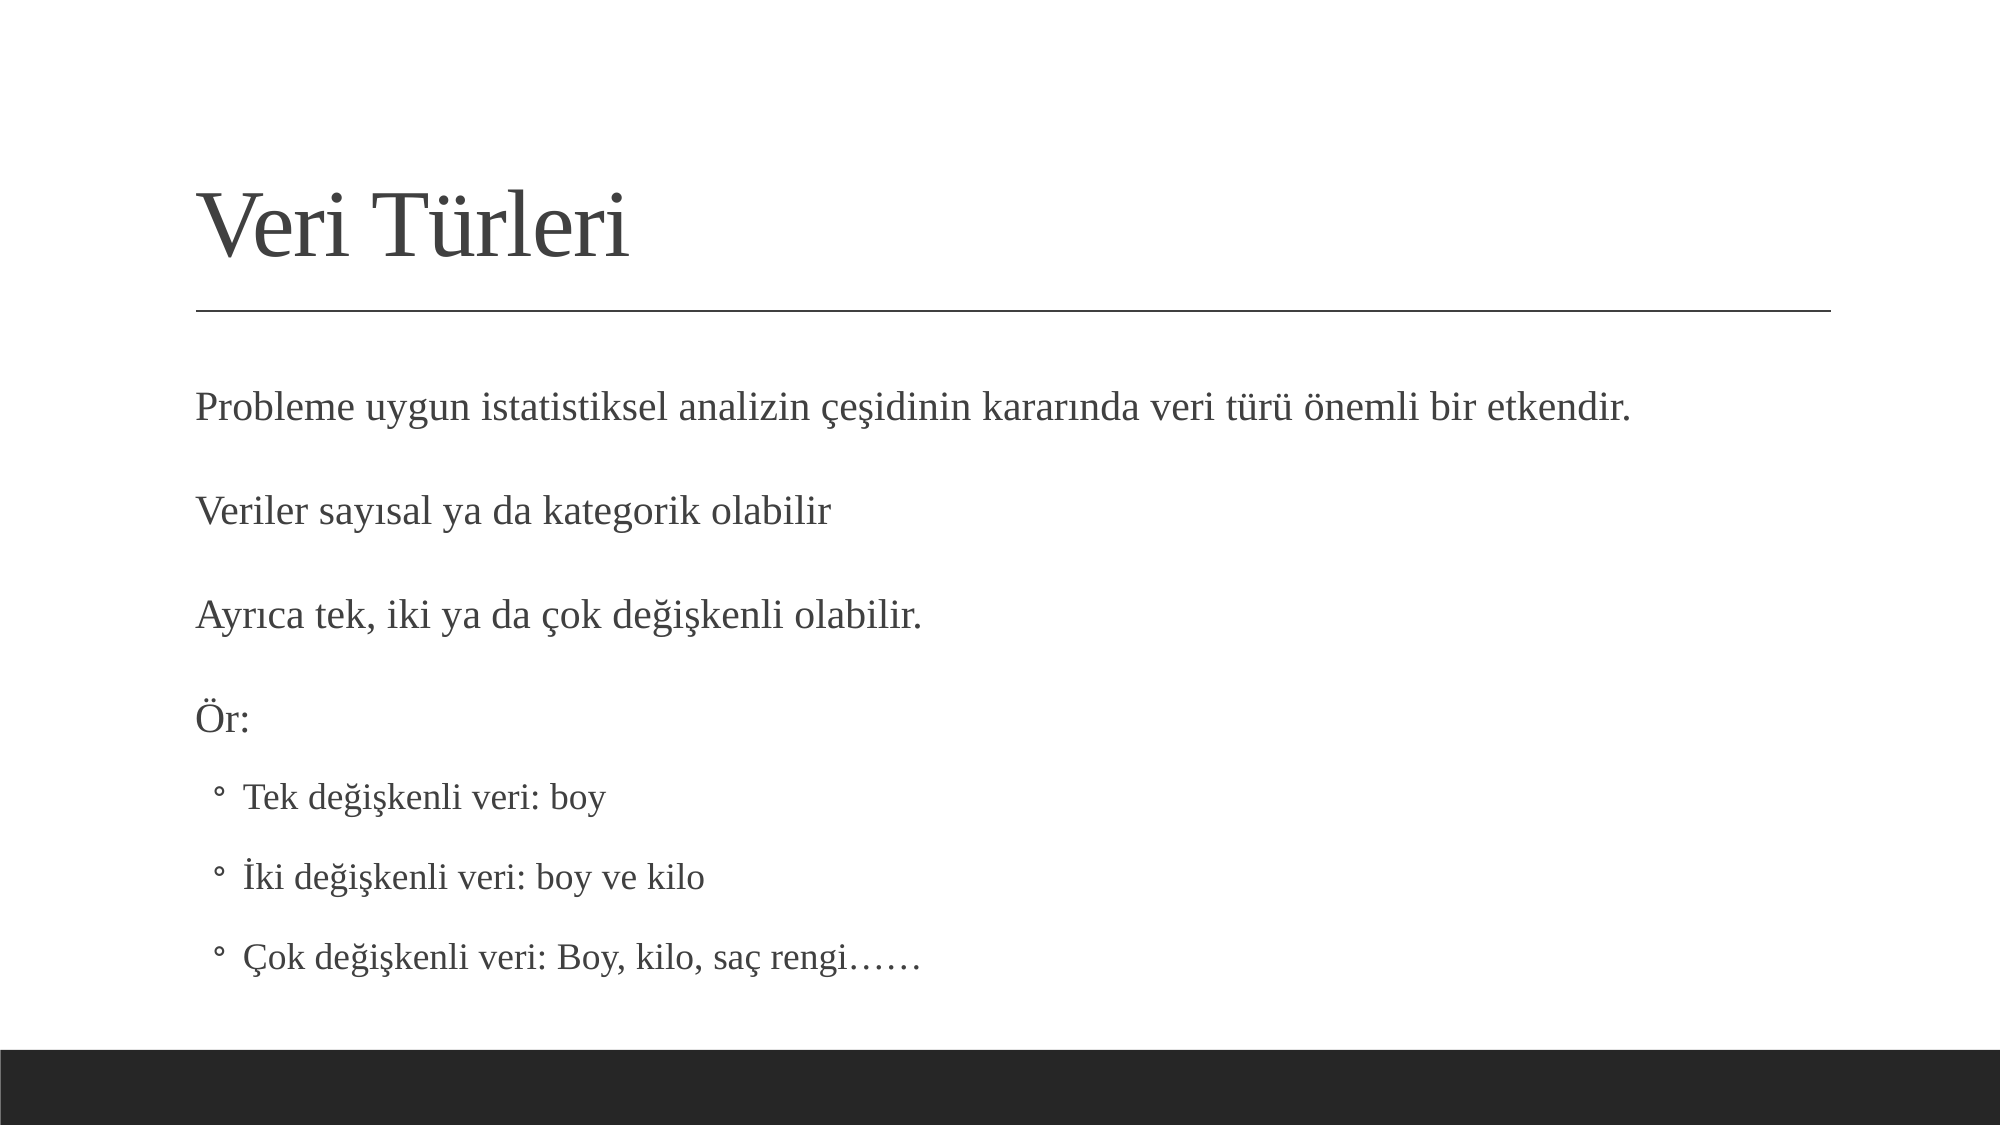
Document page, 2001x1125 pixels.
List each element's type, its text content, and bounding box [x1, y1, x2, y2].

title Veri Türleri [180, 47, 1830, 285]
list Probleme uygun istatistiksel analizin çeşidinin kararında veri türü önemli bir etkendir. Veriler sayısal ya da kategorik olabilir Ayrıca tek, iki ya da çok değişkenli olabilir. Ör: Tek değişkenli veri: boy İki değişkenli veri: boy ve kilo Çok değişkenli veri: Boy, kilo, saç rengi…… [180, 345, 1830, 1058]
